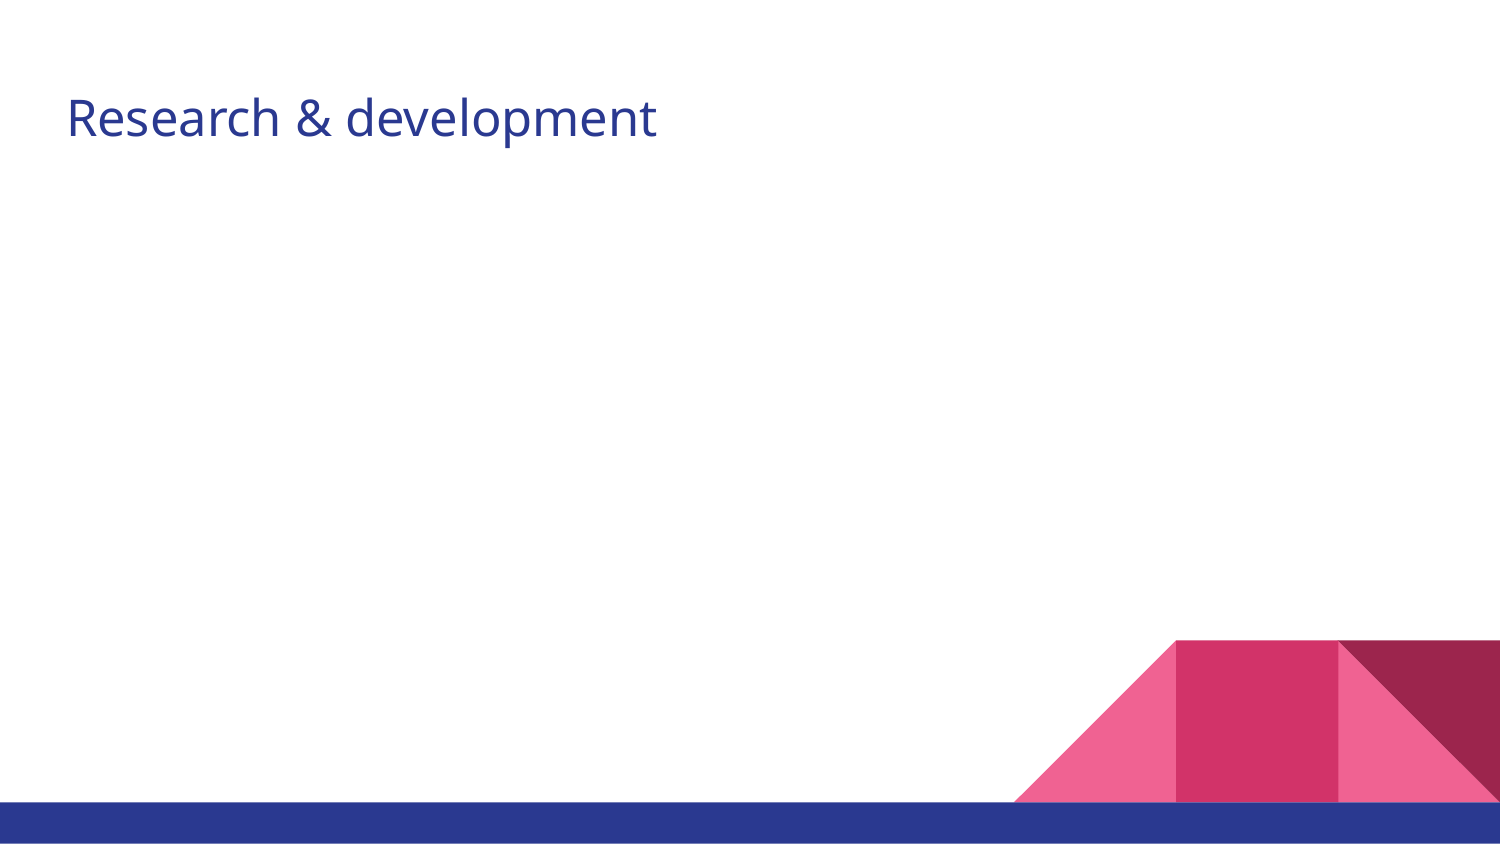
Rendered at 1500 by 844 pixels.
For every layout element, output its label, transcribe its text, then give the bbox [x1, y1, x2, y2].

title Research & development [51, 67, 1449, 167]
